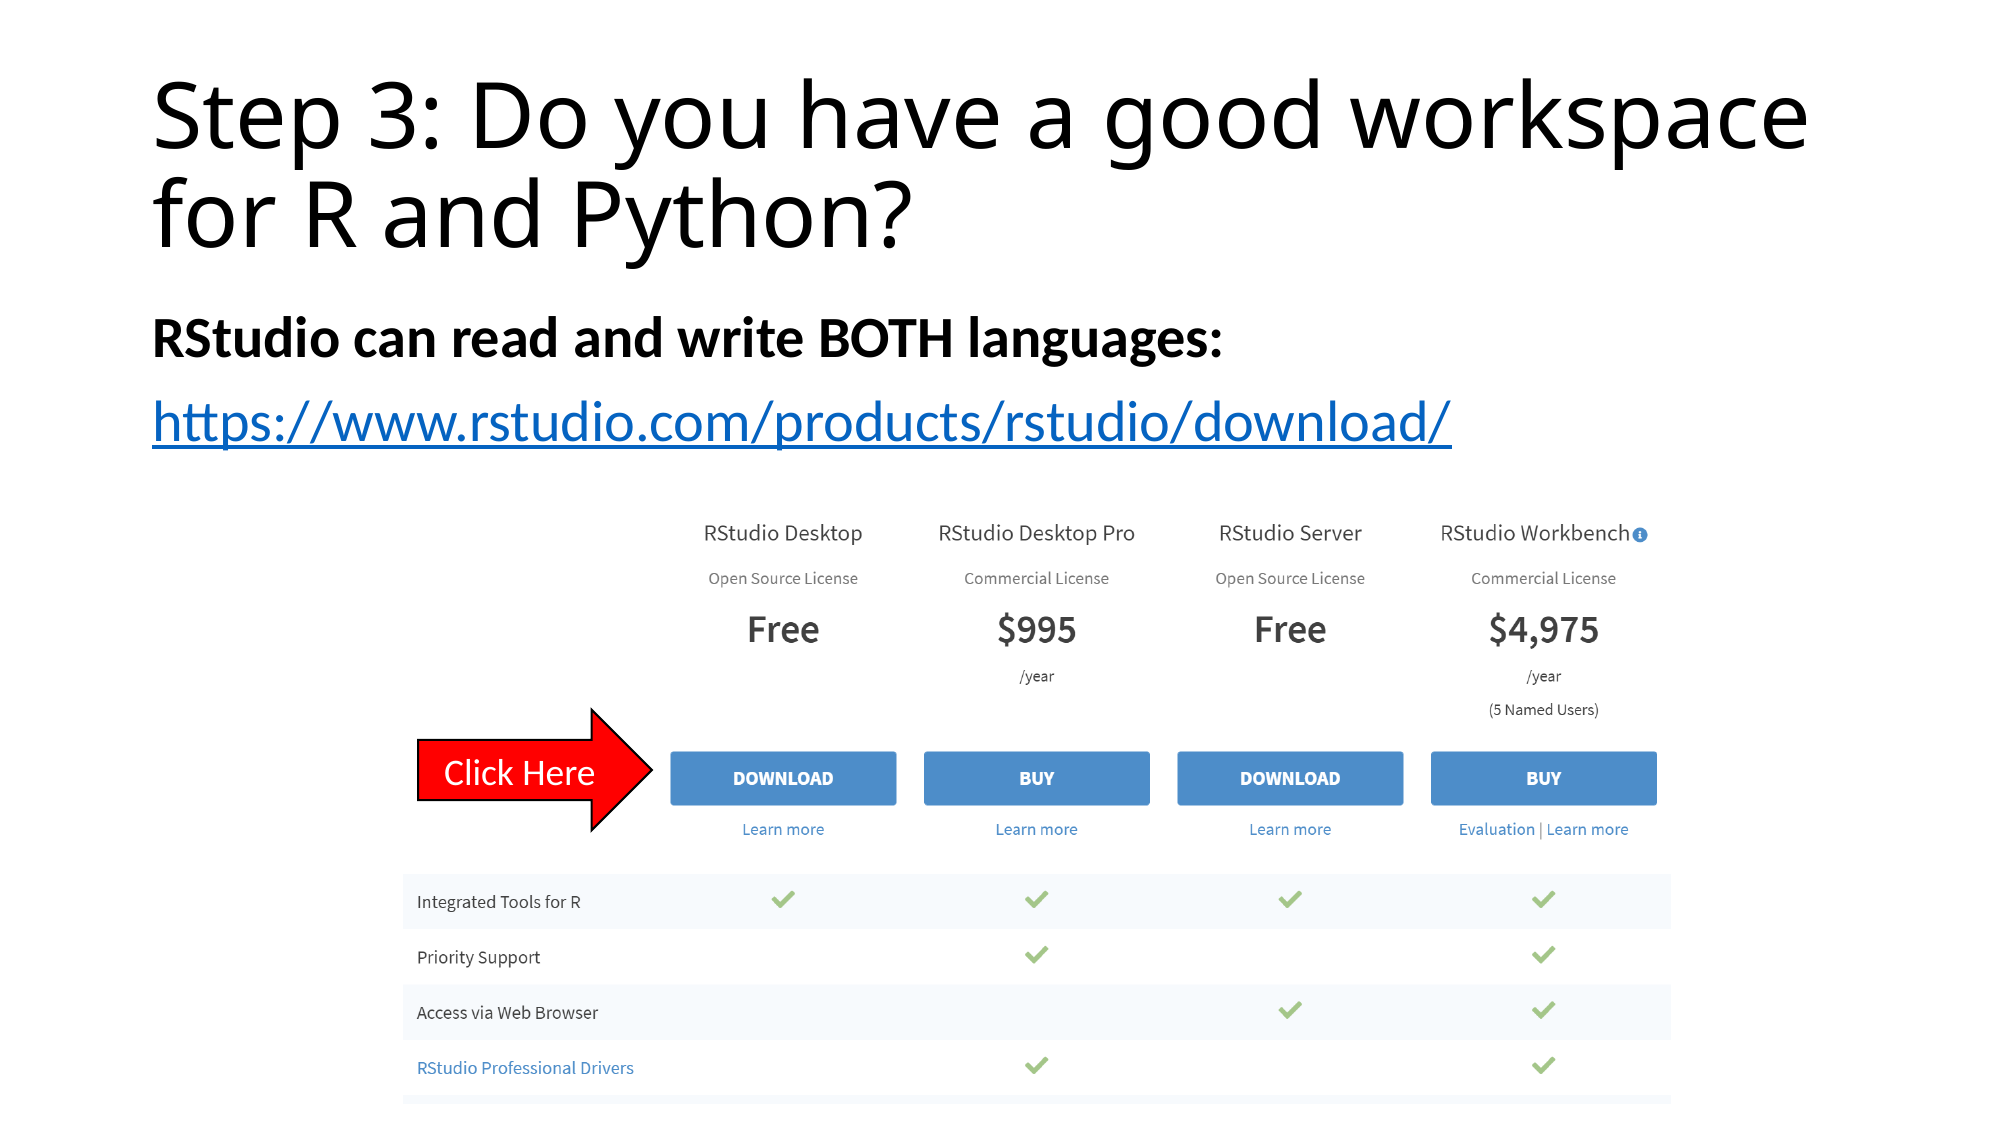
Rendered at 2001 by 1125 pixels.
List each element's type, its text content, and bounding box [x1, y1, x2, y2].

list RStudio can read and write BOTH languages: https://www.rstudio.com/products/rstudio/download/ [137, 299, 1863, 1014]
picture [374, 454, 1683, 1104]
title Step 3: Do you have a good workspace for R and Python? [137, 59, 1863, 278]
